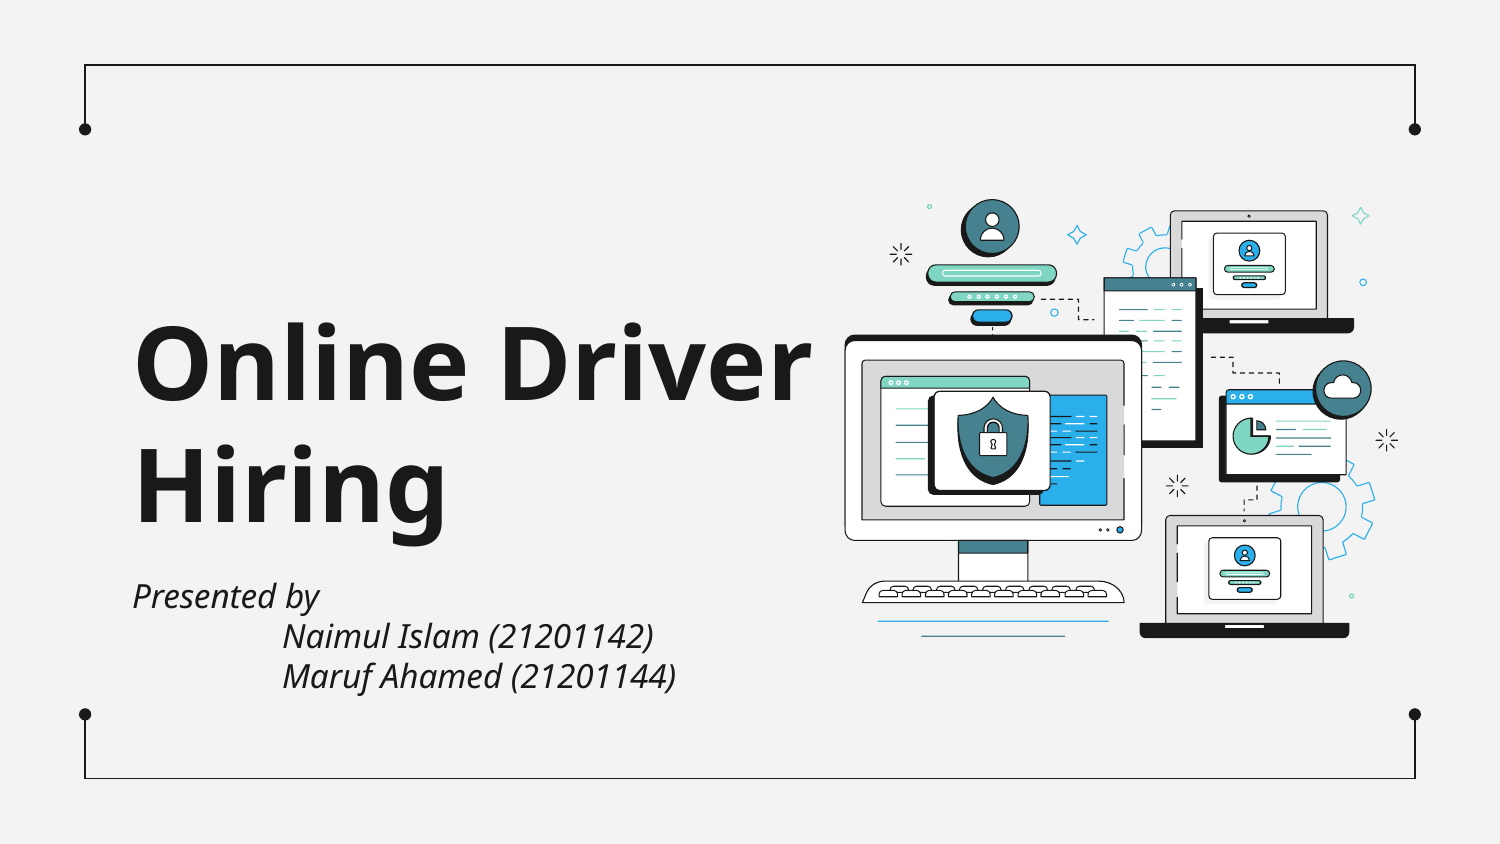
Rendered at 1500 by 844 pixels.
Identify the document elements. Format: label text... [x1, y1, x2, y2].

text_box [844, 198, 1399, 639]
subtitle Presented by Naimul Islam (21201142) Maruf Ahamed (21201144) [116, 560, 864, 716]
title Online Driver Hiring [116, 205, 834, 559]
